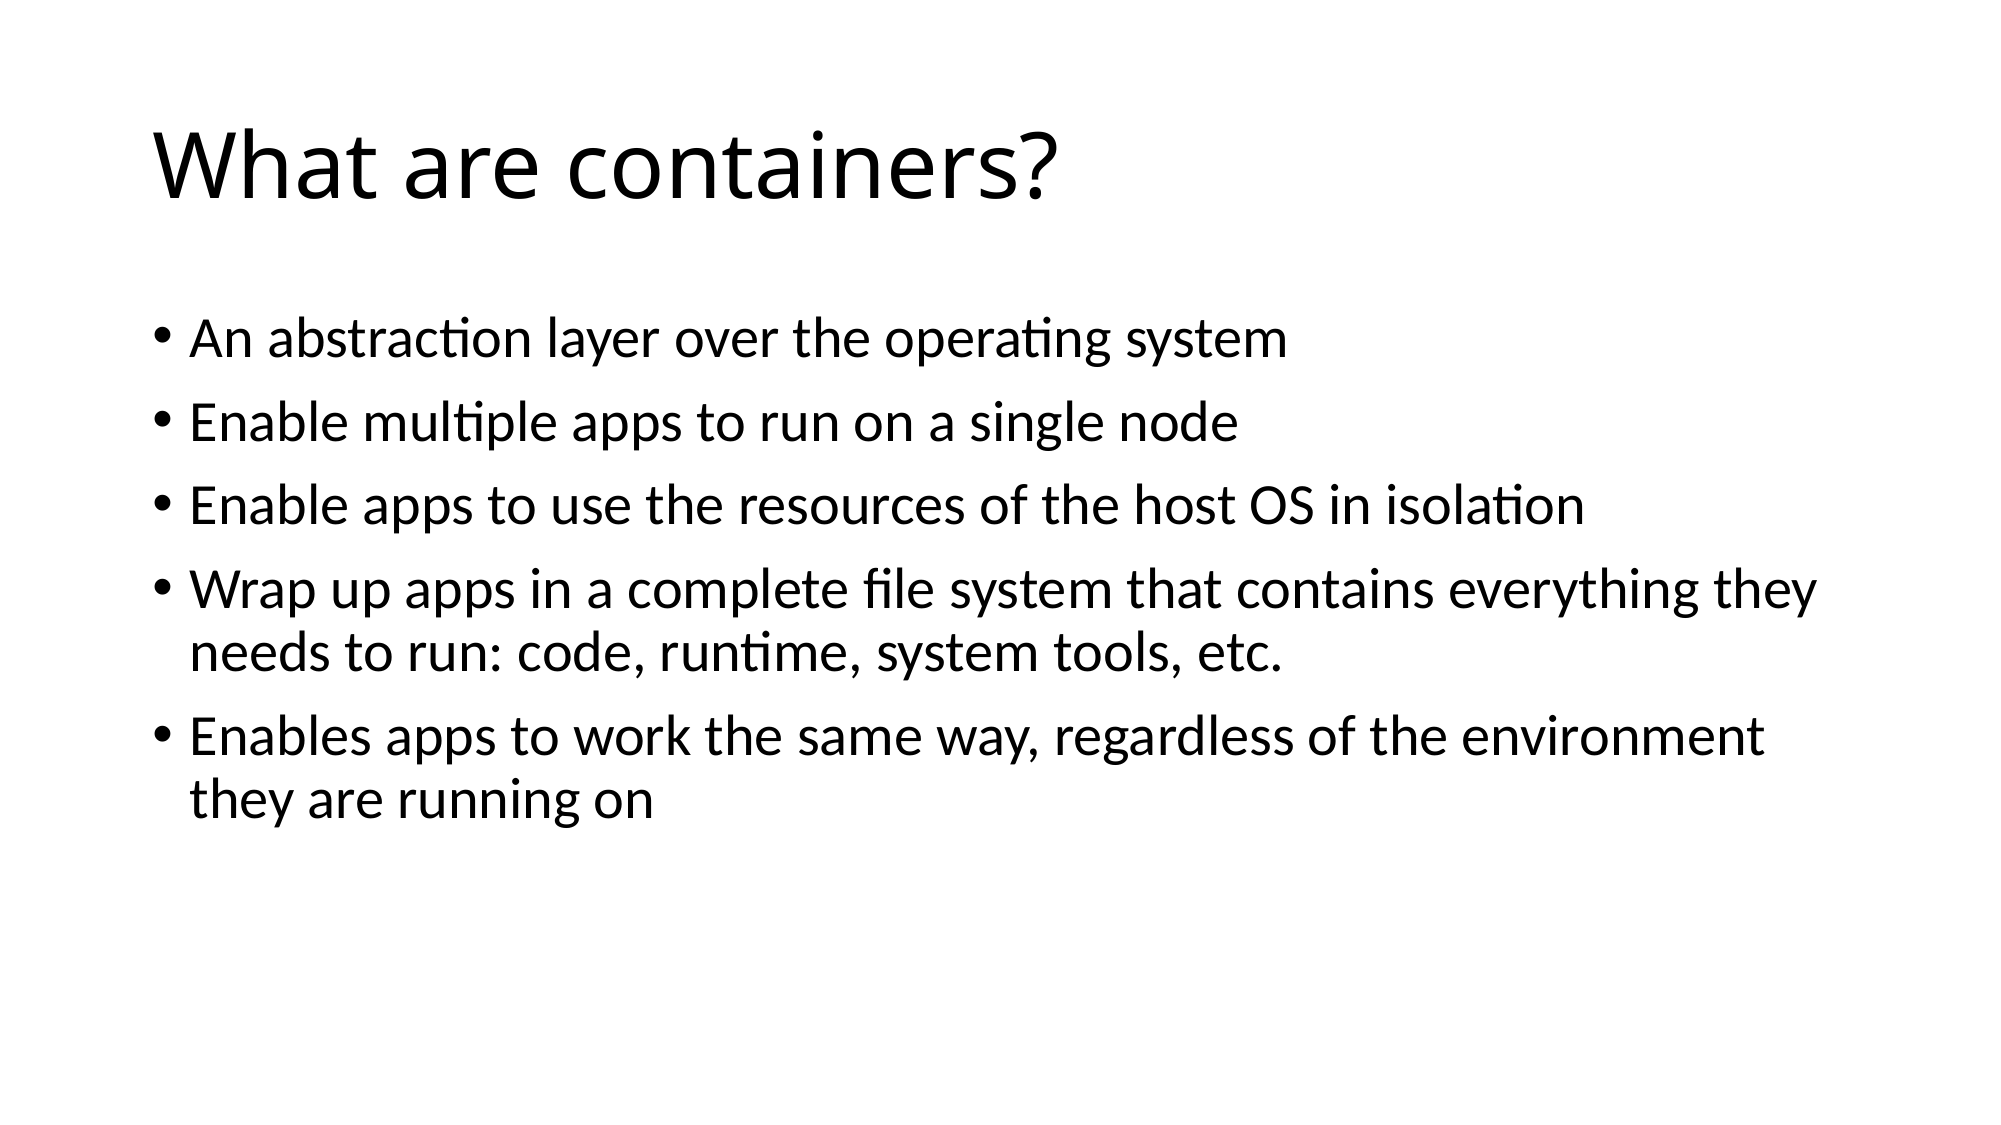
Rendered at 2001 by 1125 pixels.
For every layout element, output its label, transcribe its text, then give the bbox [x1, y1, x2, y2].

title What are containers? [137, 59, 1863, 278]
list An abstraction layer over the operating system Enable multiple apps to run on a single node Enable apps to use the resources of the host OS in isolation Wrap up apps in a complete file system that contains everything they needs to run: code, runtime, system tools, etc. Enables apps to work the same way, regardless of the environment they are running on [137, 299, 1863, 1014]
